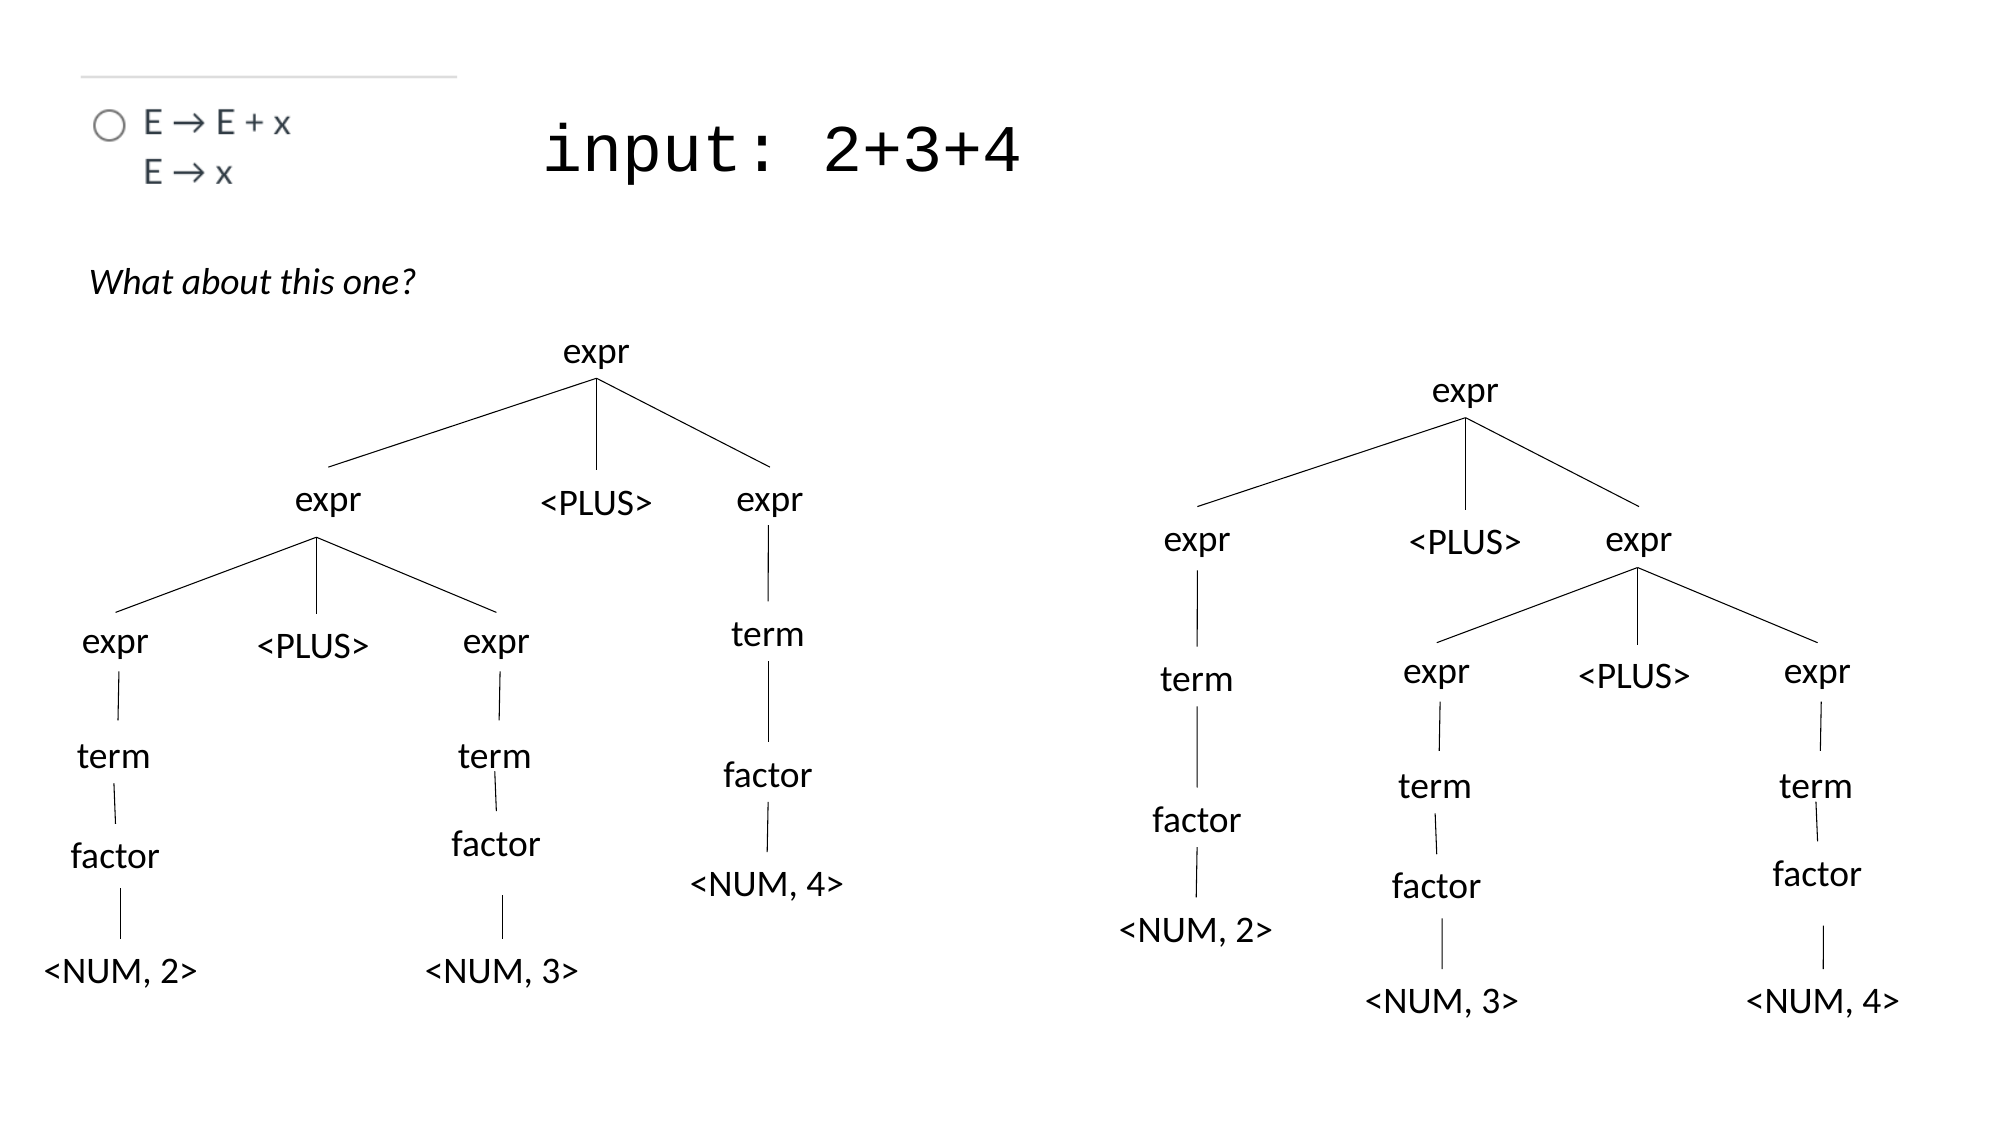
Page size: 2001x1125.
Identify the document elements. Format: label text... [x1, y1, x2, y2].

text_box expr [67, 608, 164, 669]
text_box term [1145, 646, 1250, 707]
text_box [316, 537, 497, 613]
text_box term [716, 601, 820, 662]
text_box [1197, 418, 1465, 507]
text_box <NUM, 3> [409, 938, 595, 999]
text_box <NUM, 3> [1350, 968, 1535, 1029]
text_box <PLUS> [525, 470, 668, 530]
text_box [596, 379, 770, 468]
text_box expr [548, 318, 645, 379]
text_box term [1383, 753, 1488, 814]
text_box term [443, 723, 547, 784]
text_box <NUM, 2> [28, 938, 214, 999]
text_box expr [279, 467, 377, 527]
text_box <PLUS> [1394, 509, 1537, 570]
text_box expr [1149, 506, 1246, 567]
text_box factor [708, 742, 828, 802]
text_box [1637, 567, 1818, 643]
text_box expr [1769, 638, 1866, 699]
text_box expr [448, 608, 545, 669]
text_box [1465, 418, 1640, 507]
text_box input: 2+3+4 [527, 97, 1038, 193]
text_box term [62, 723, 166, 784]
text_box <NUM, 4> [1731, 968, 1916, 1029]
text_box expr [721, 467, 819, 527]
text_box factor [436, 811, 556, 871]
text_box expr [1590, 506, 1688, 567]
text_box factor [55, 823, 176, 884]
text_box <NUM, 4> [675, 851, 860, 912]
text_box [1436, 567, 1637, 643]
text_box factor [1757, 841, 1878, 902]
picture [71, 71, 458, 211]
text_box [328, 379, 596, 468]
text_box term [1764, 753, 1869, 814]
text_box What about this one? [74, 249, 433, 310]
text_box expr [1417, 357, 1514, 418]
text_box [115, 537, 316, 613]
text_box factor [1137, 787, 1257, 848]
text_box <NUM, 2> [1104, 897, 1289, 957]
text_box <PLUS> [242, 613, 385, 674]
text_box expr [1388, 638, 1486, 699]
text_box factor [1377, 854, 1497, 914]
text_box <PLUS> [1563, 644, 1707, 704]
